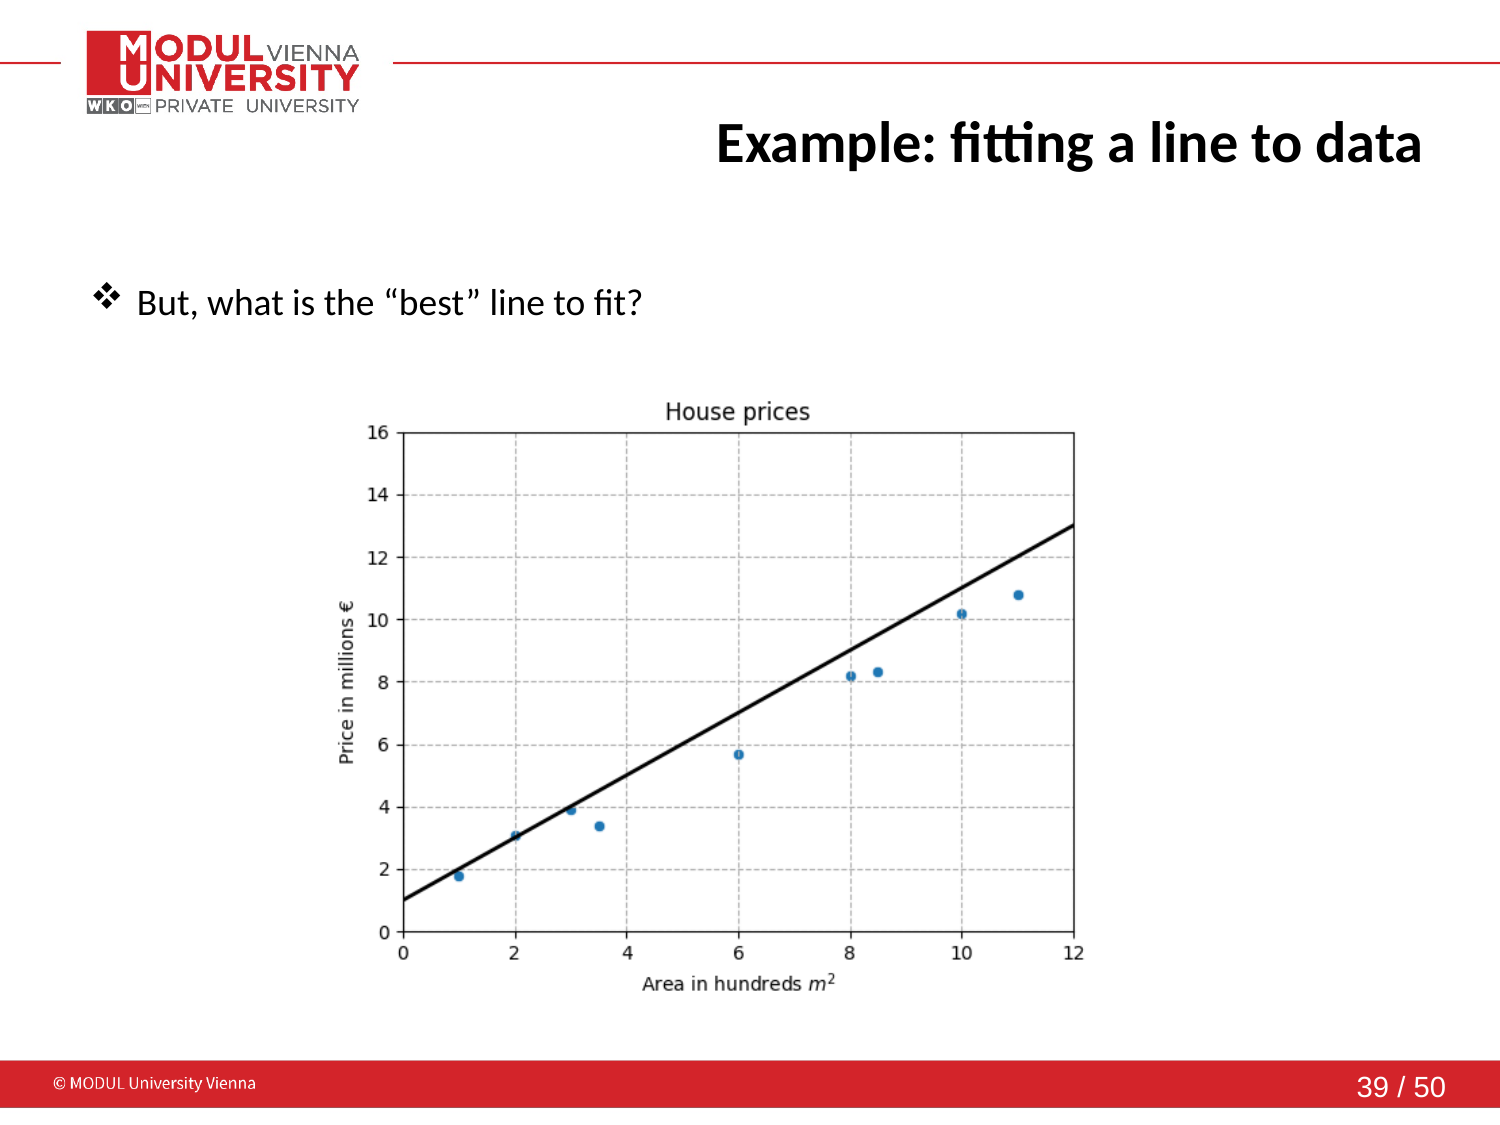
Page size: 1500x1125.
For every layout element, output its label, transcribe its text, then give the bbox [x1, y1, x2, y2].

title Example: fitting a line to data [51, 45, 1439, 233]
list But, what is the “best” line to fit? [75, 263, 1425, 373]
picture [0, 0, 1500, 1125]
